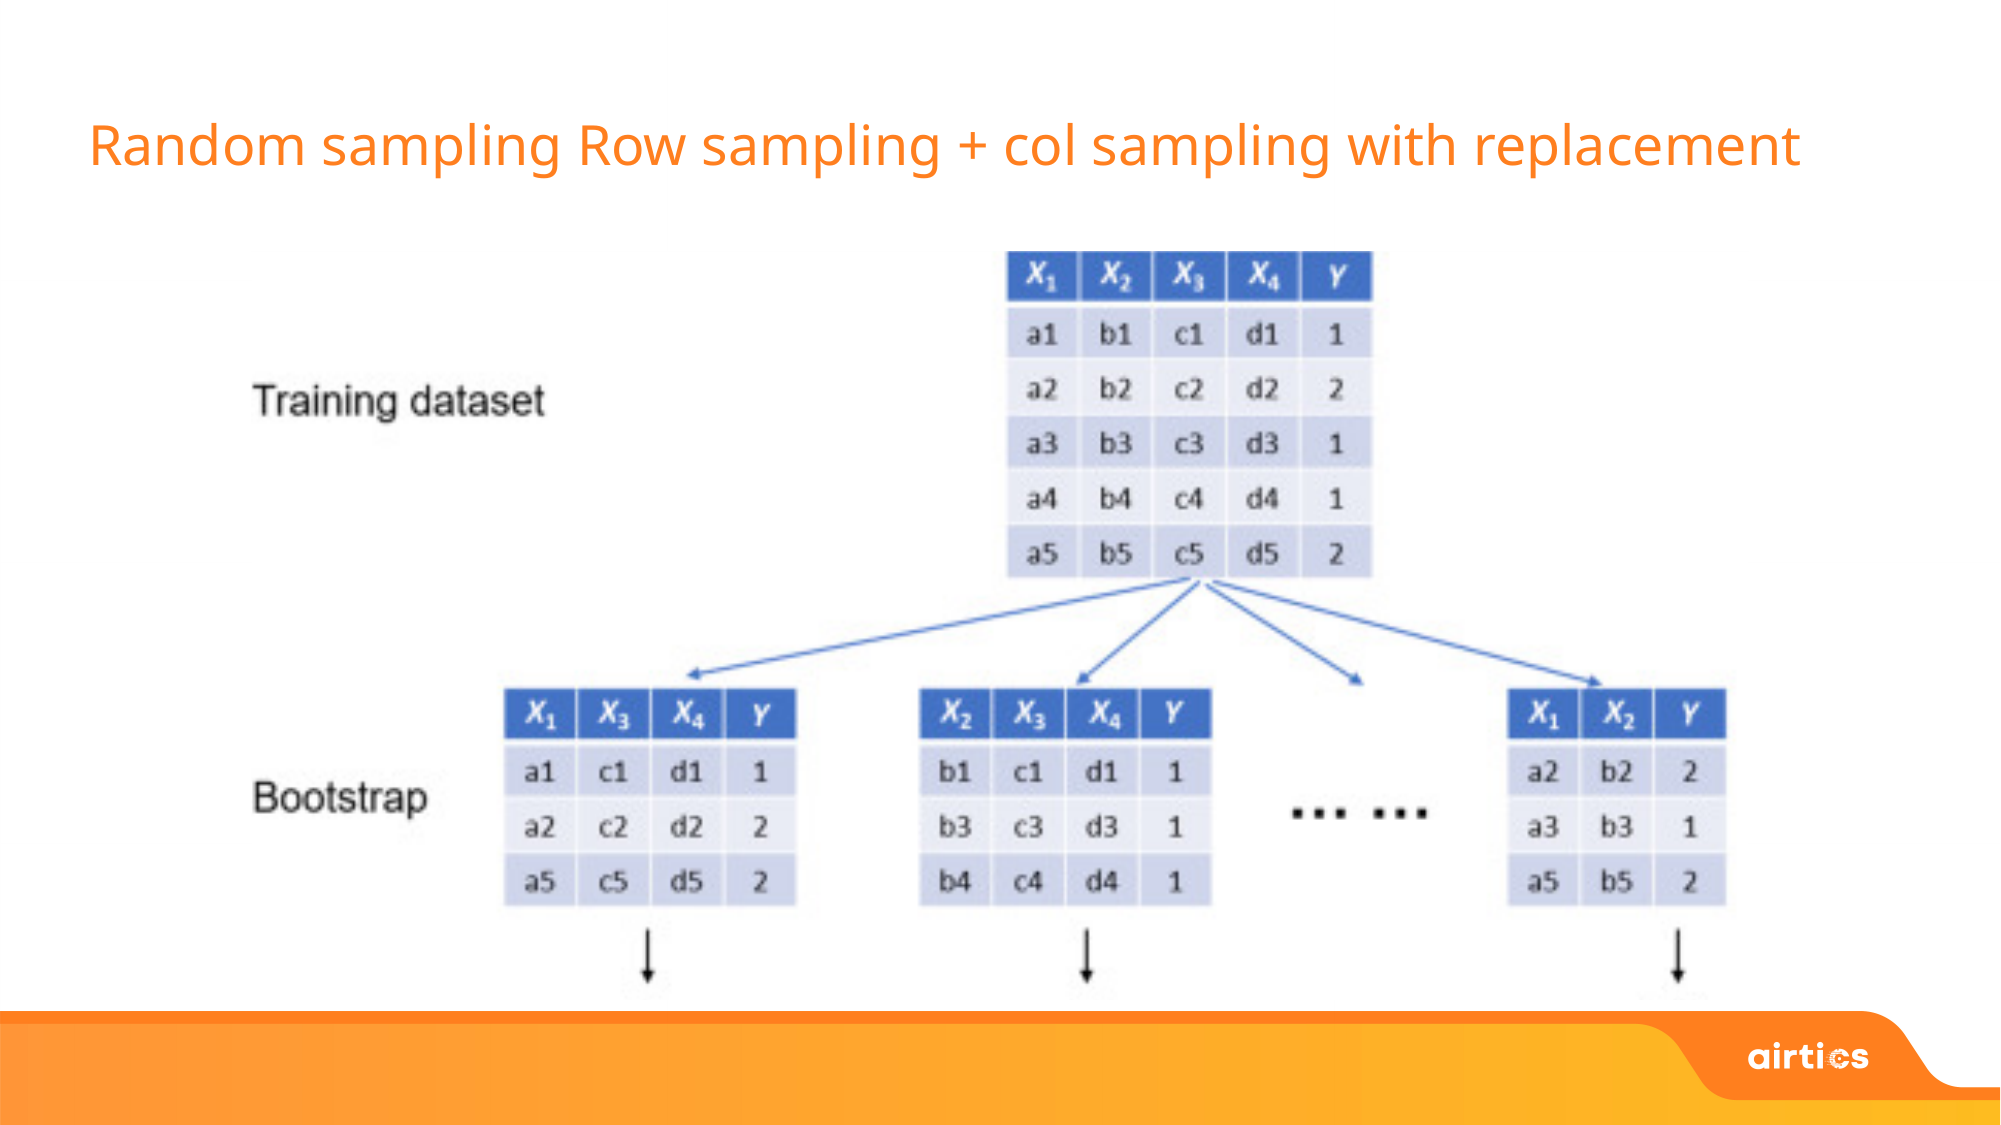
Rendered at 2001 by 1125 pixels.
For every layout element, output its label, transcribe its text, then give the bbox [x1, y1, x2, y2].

title Random sampling Row sampling + col sampling with replacement [68, 97, 1932, 223]
picture [0, 0, 2001, 1125]
